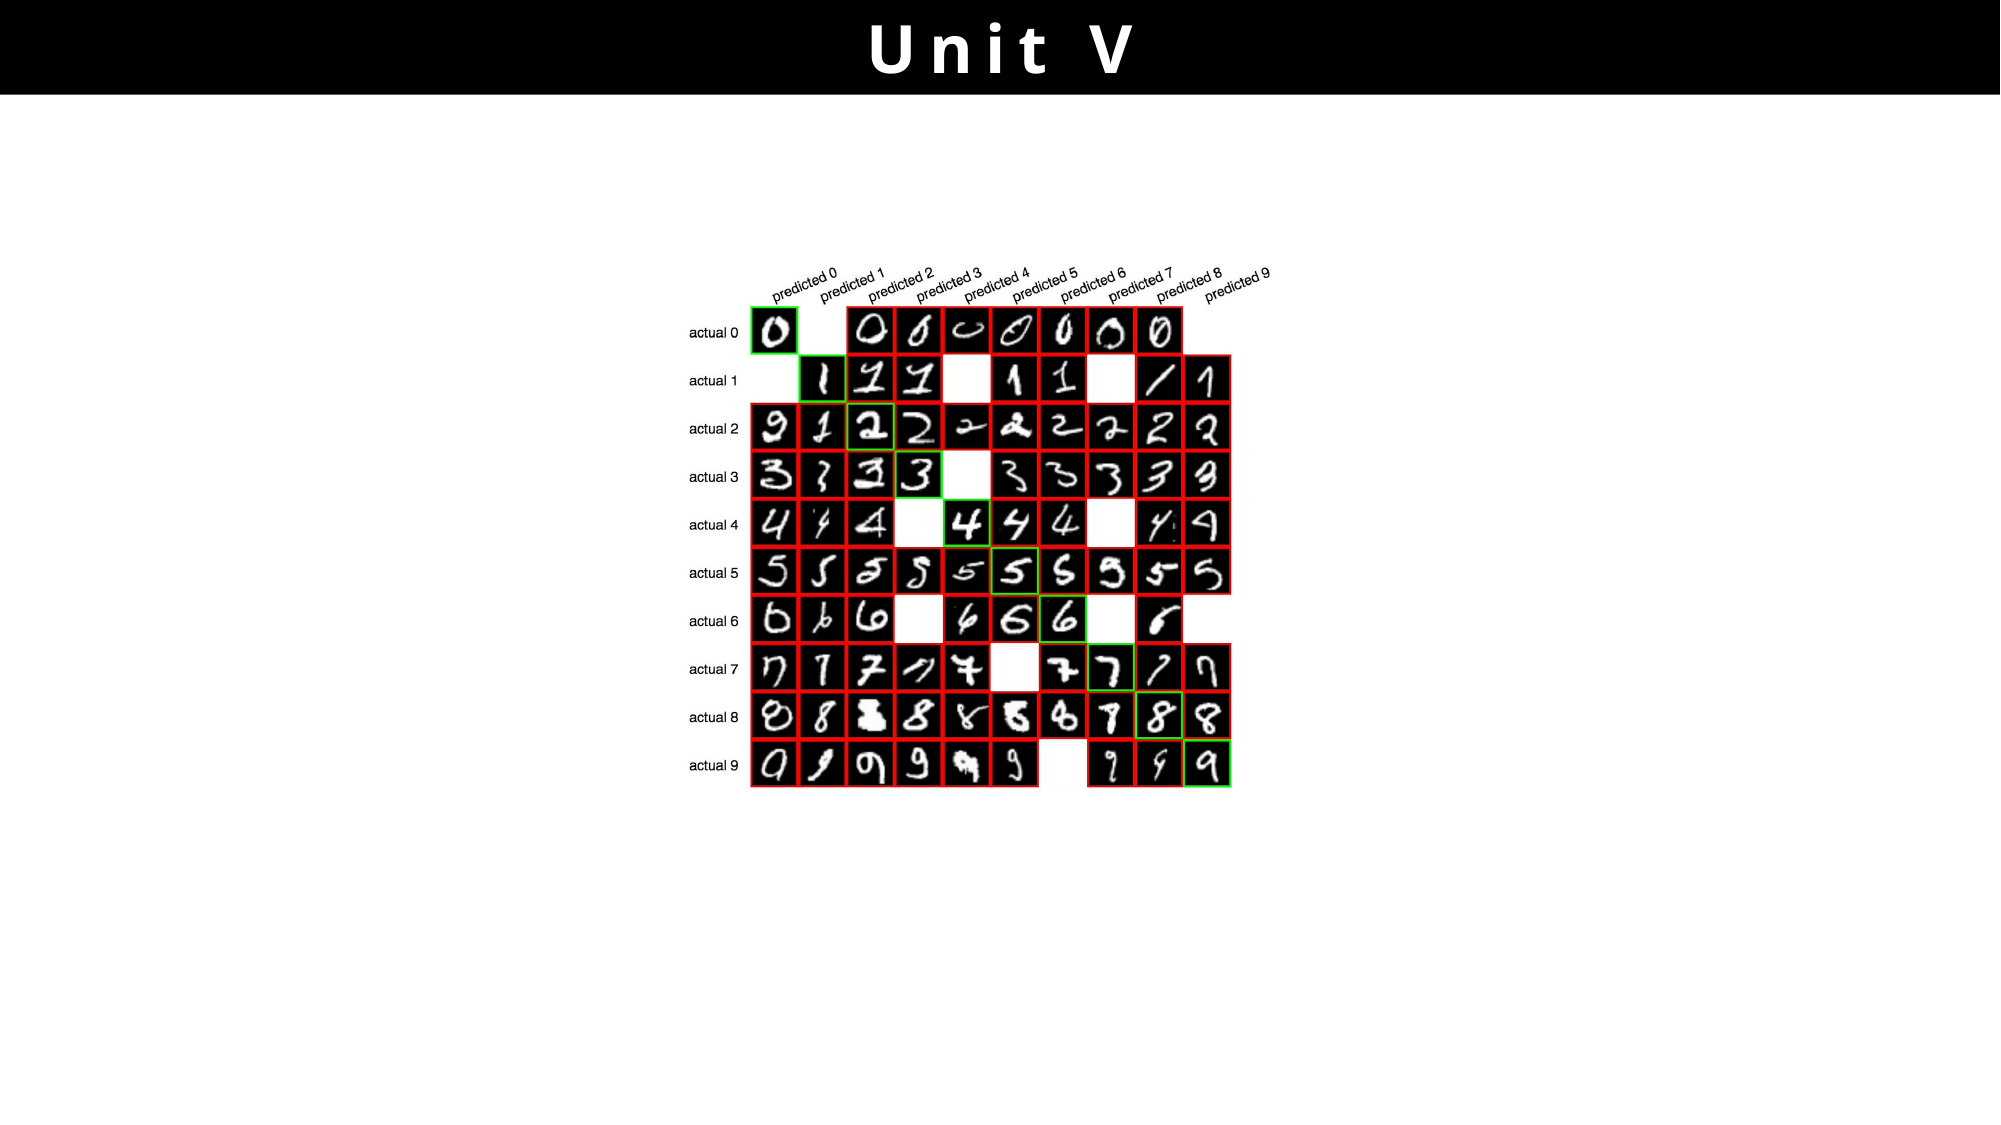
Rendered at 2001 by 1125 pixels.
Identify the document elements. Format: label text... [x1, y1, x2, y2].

text_box Unit V [0, 0, 2000, 95]
picture [668, 258, 1292, 793]
